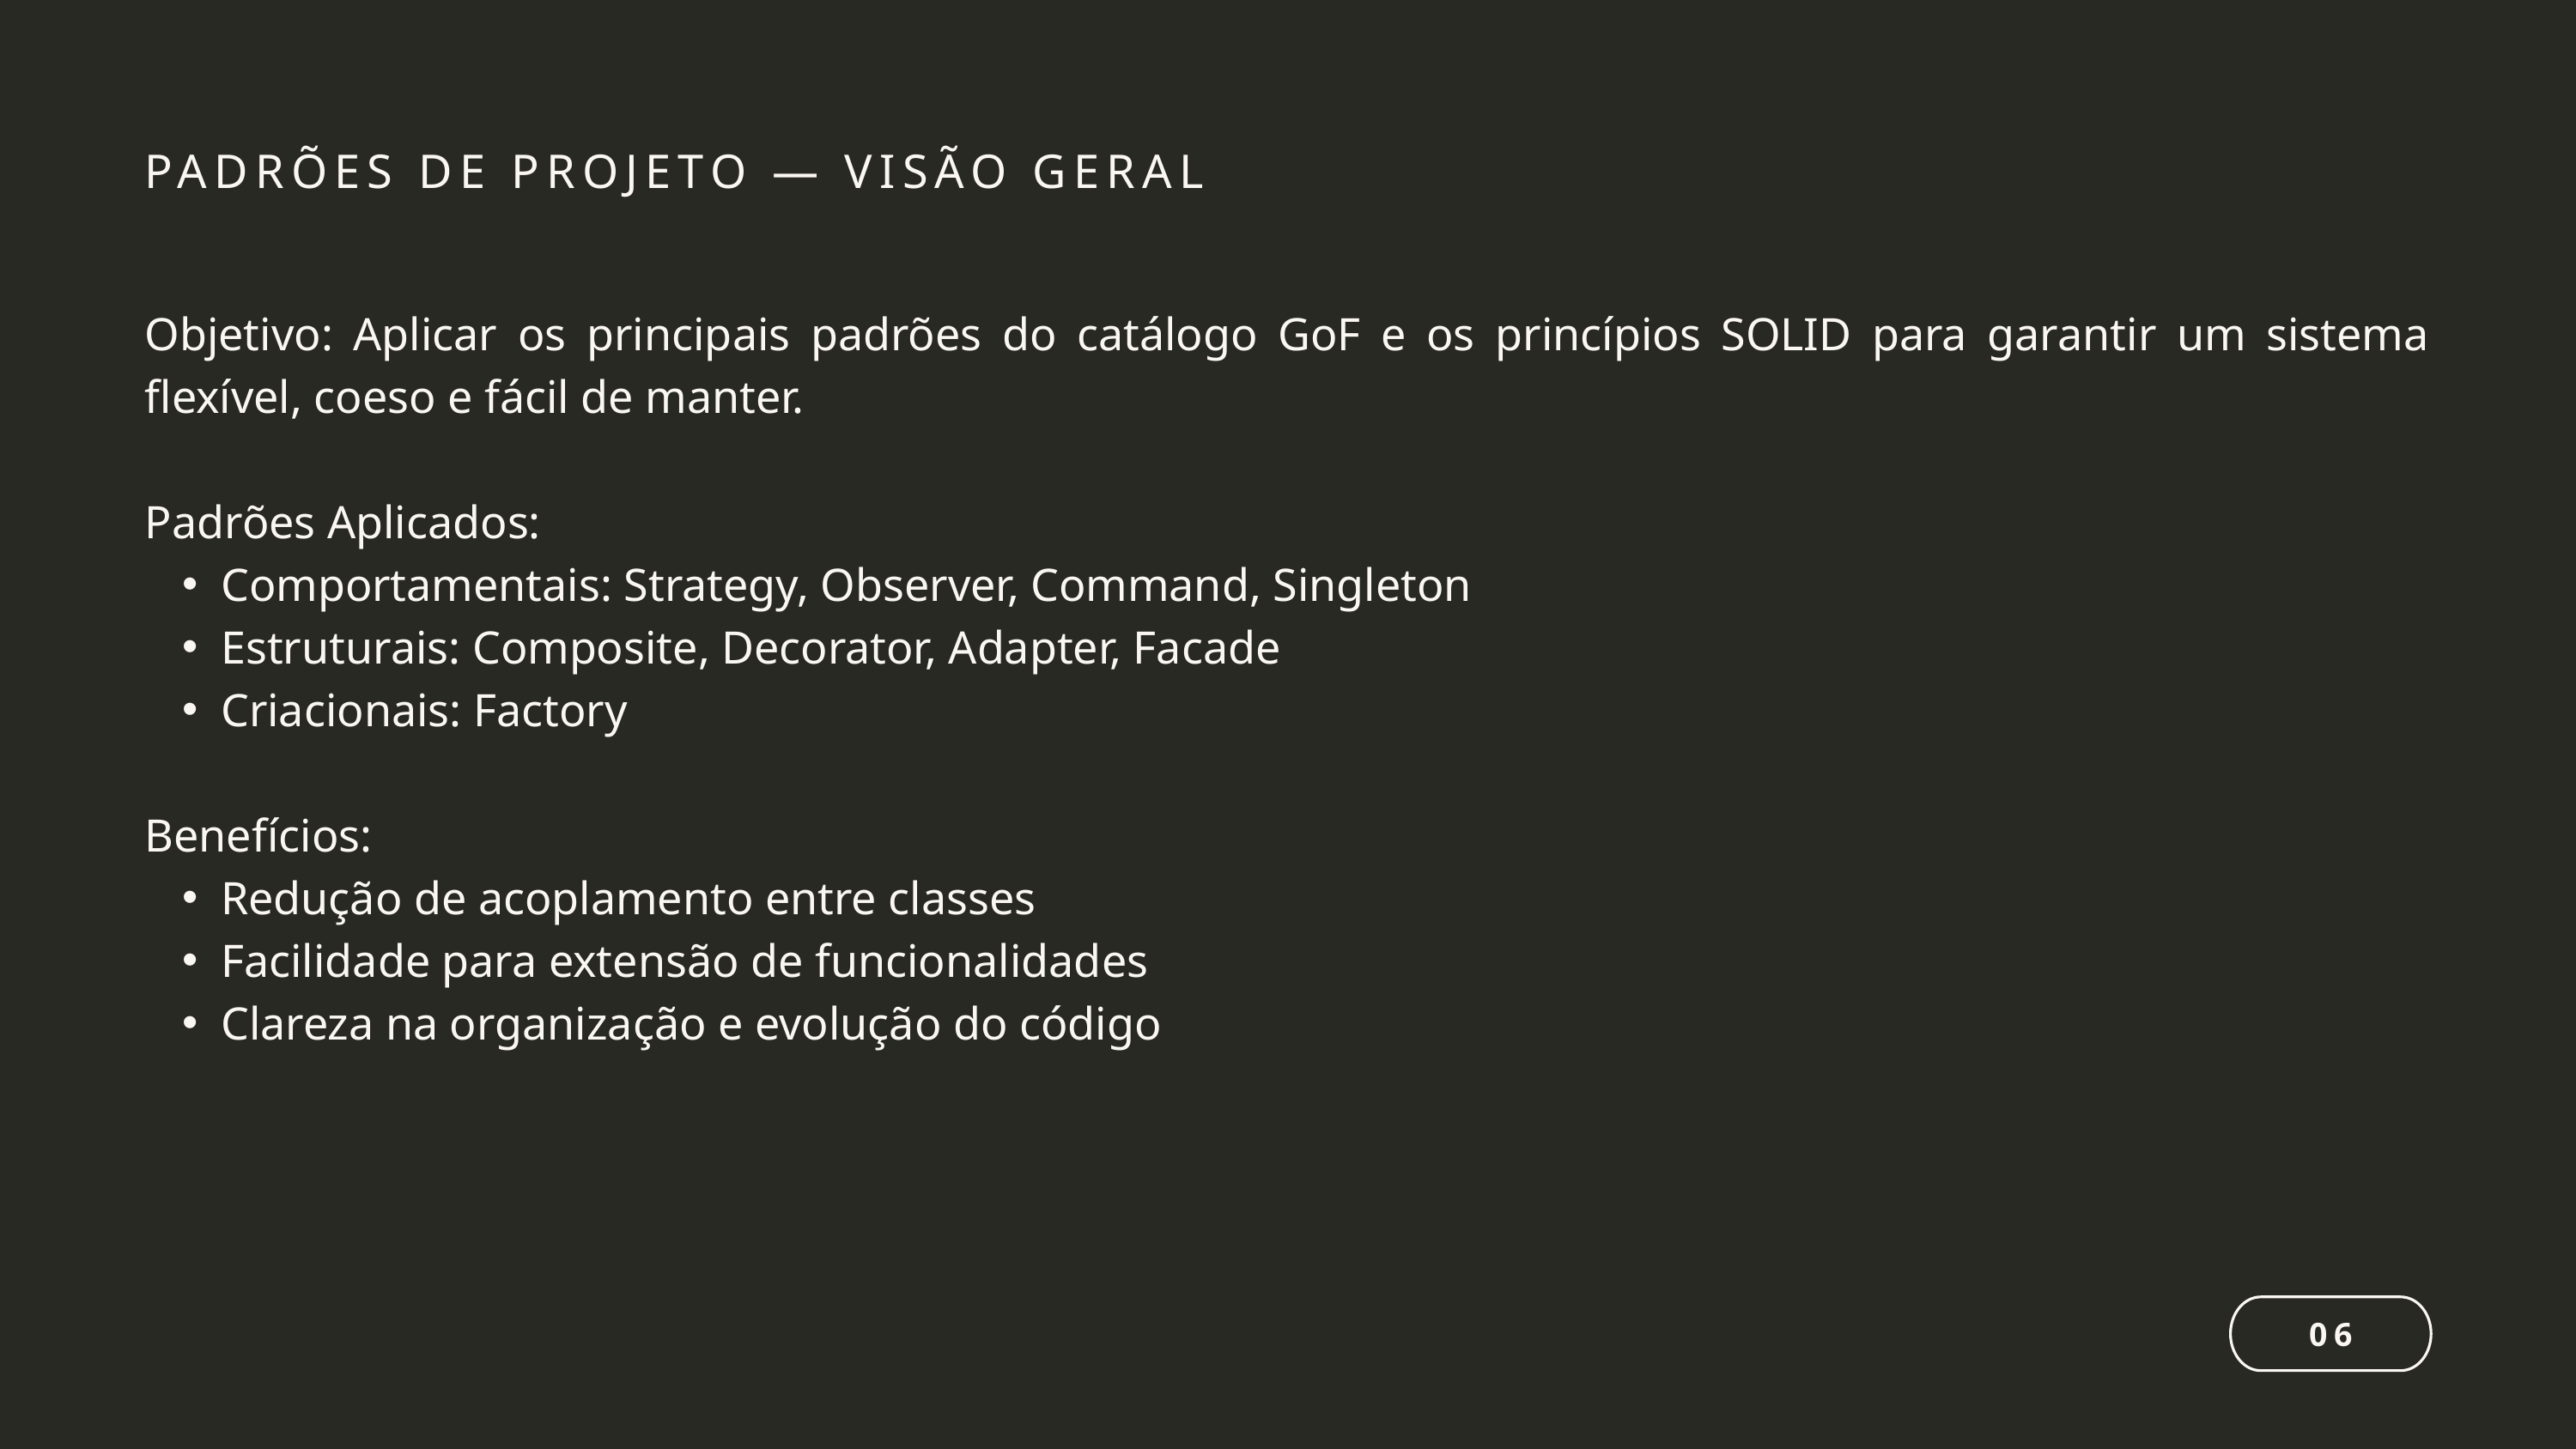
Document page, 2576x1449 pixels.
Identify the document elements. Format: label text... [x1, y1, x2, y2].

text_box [2230, 1296, 2432, 1371]
text_box Objetivo: Aplicar os principais padrões do catálogo GoF e os princípios SOLID para garantir um sistema flexível, coeso e fácil de manter. Padrões Aplicados: Comportamentais: Strategy, Observer, Command, Singleton Estruturais: Composite, Decorator, Adapter, Facade Criacionais: Factory Benefícios: Redução de acoplamento entre classes Facilidade para extensão de funcionalidades Clareza na organização e evolução do código [144, 297, 2432, 1112]
text_box PADRÕES DE PROJETO — VISÃO GERAL [144, 132, 2576, 198]
